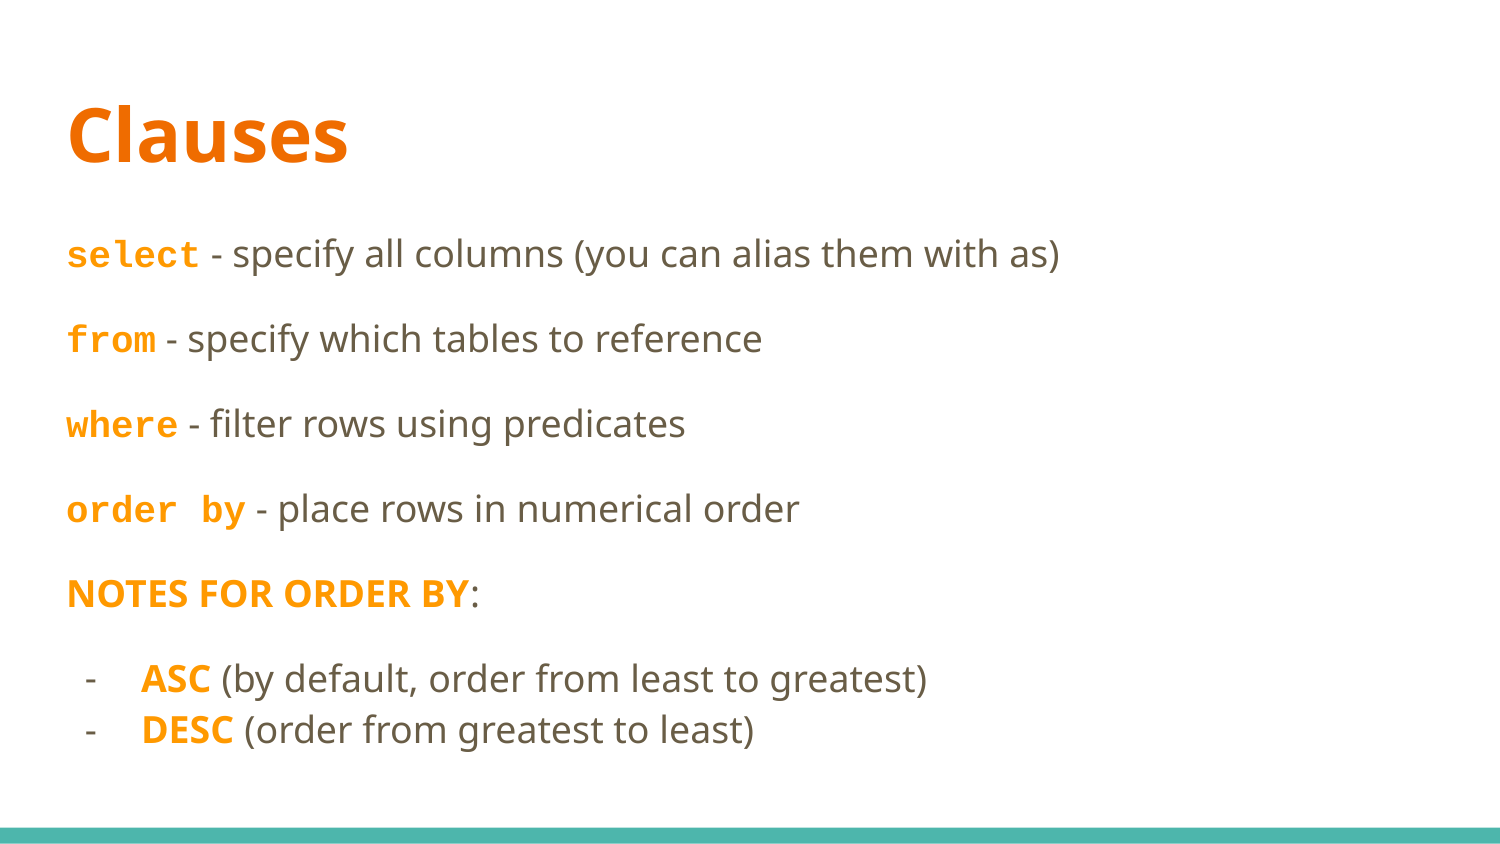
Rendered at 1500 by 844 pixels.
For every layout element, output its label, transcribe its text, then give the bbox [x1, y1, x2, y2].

title Clauses [51, 72, 1449, 189]
list select - specify all columns (you can alias them with as) from - specify which tables to reference where - filter rows using predicates order by - place rows in numerical order NOTES FOR ORDER BY: ASC (by default, order from least to greatest) DESC (order from greatest to least) [51, 207, 1449, 750]
